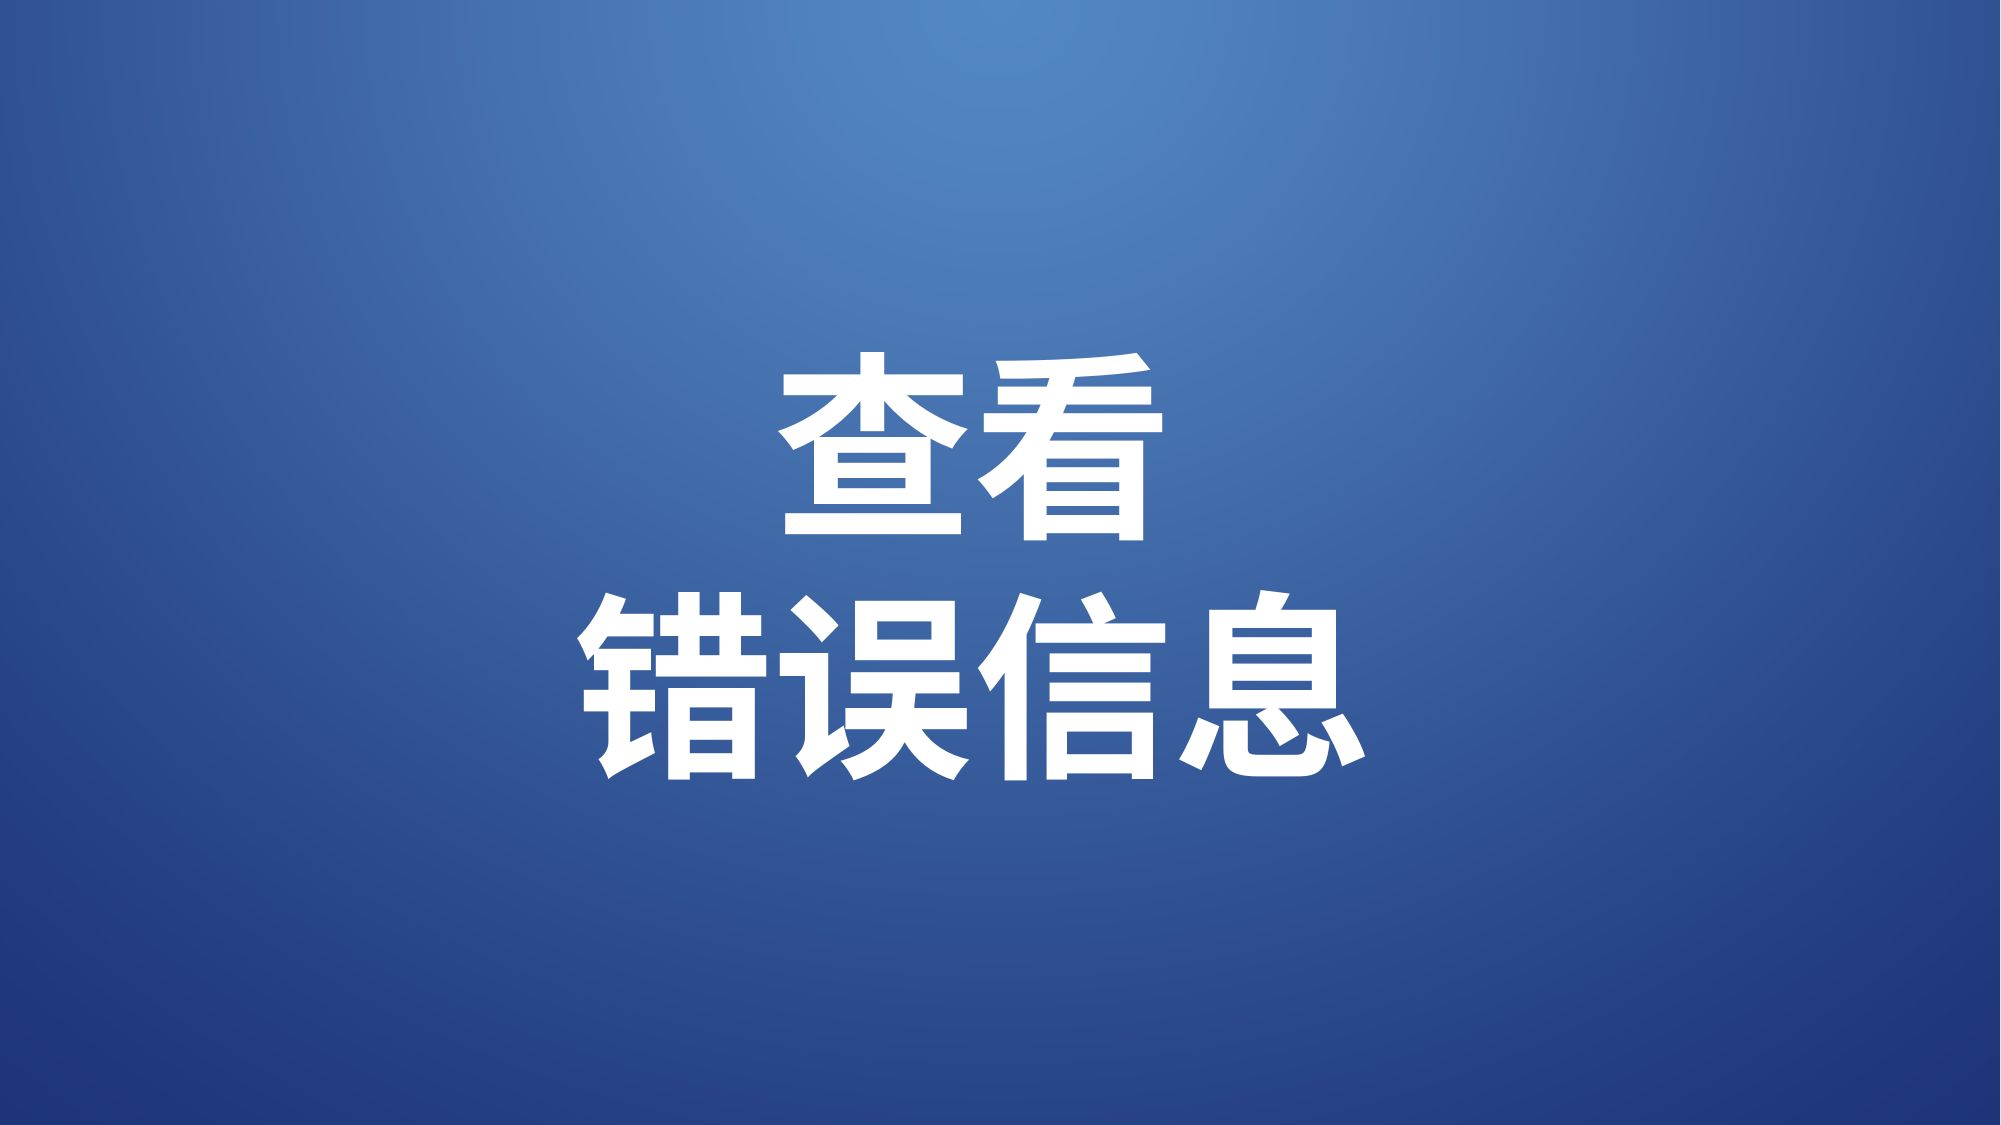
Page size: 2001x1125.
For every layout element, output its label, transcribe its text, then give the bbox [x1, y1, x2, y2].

picture [0, 0, 2001, 1125]
text_box 查看 错误信息 [510, 482, 1438, 643]
